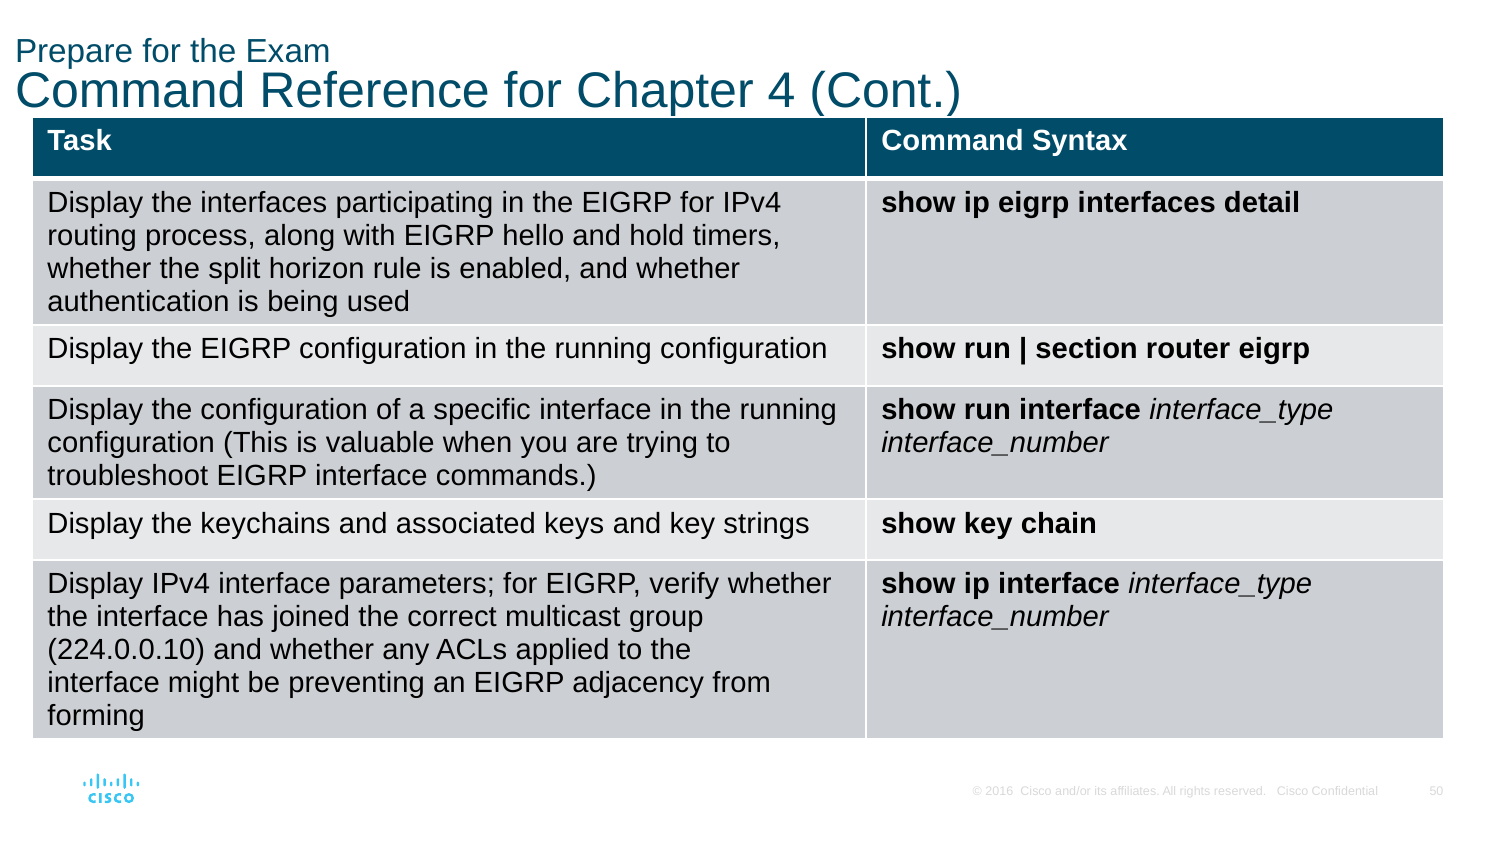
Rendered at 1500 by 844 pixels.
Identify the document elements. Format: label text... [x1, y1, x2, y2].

table_cell Display the configuration of a specific interface in the running configuration (This is valuable when you are trying to troubleshoot EIGRP interface commands.) [33, 387, 865, 498]
table_cell Display IPv4 interface parameters; for EIGRP, verify whether the interface has joined the correct multicast group (224.0.0.10) and whether any ACLs applied to the interface might be preventing an EIGRP adjacency from forming [33, 561, 865, 738]
table_header Command Syntax [867, 118, 1443, 176]
table_cell show ip eigrp interfaces detail [867, 181, 1443, 324]
title Prepare for the Exam Command Reference for Chapter 4 (Cont.) [0, 17, 1369, 138]
table_cell show run interface interface_type interface_number [867, 387, 1443, 498]
table_header Task [33, 118, 865, 176]
table_cell show ip interface interface_type interface_number [867, 561, 1443, 738]
table_cell show run | section router eigrp [867, 326, 1443, 385]
table_cell Display the interfaces participating in the EIGRP for IPv4 routing process, along with EIGRP hello and hold timers, whether the split horizon rule is enabled, and whether authentication is being used [33, 181, 865, 324]
table_cell Display the keychains and associated keys and key strings [33, 500, 865, 559]
table_cell show key chain [867, 500, 1443, 559]
table_cell Display the EIGRP configuration in the running configuration [33, 326, 865, 385]
